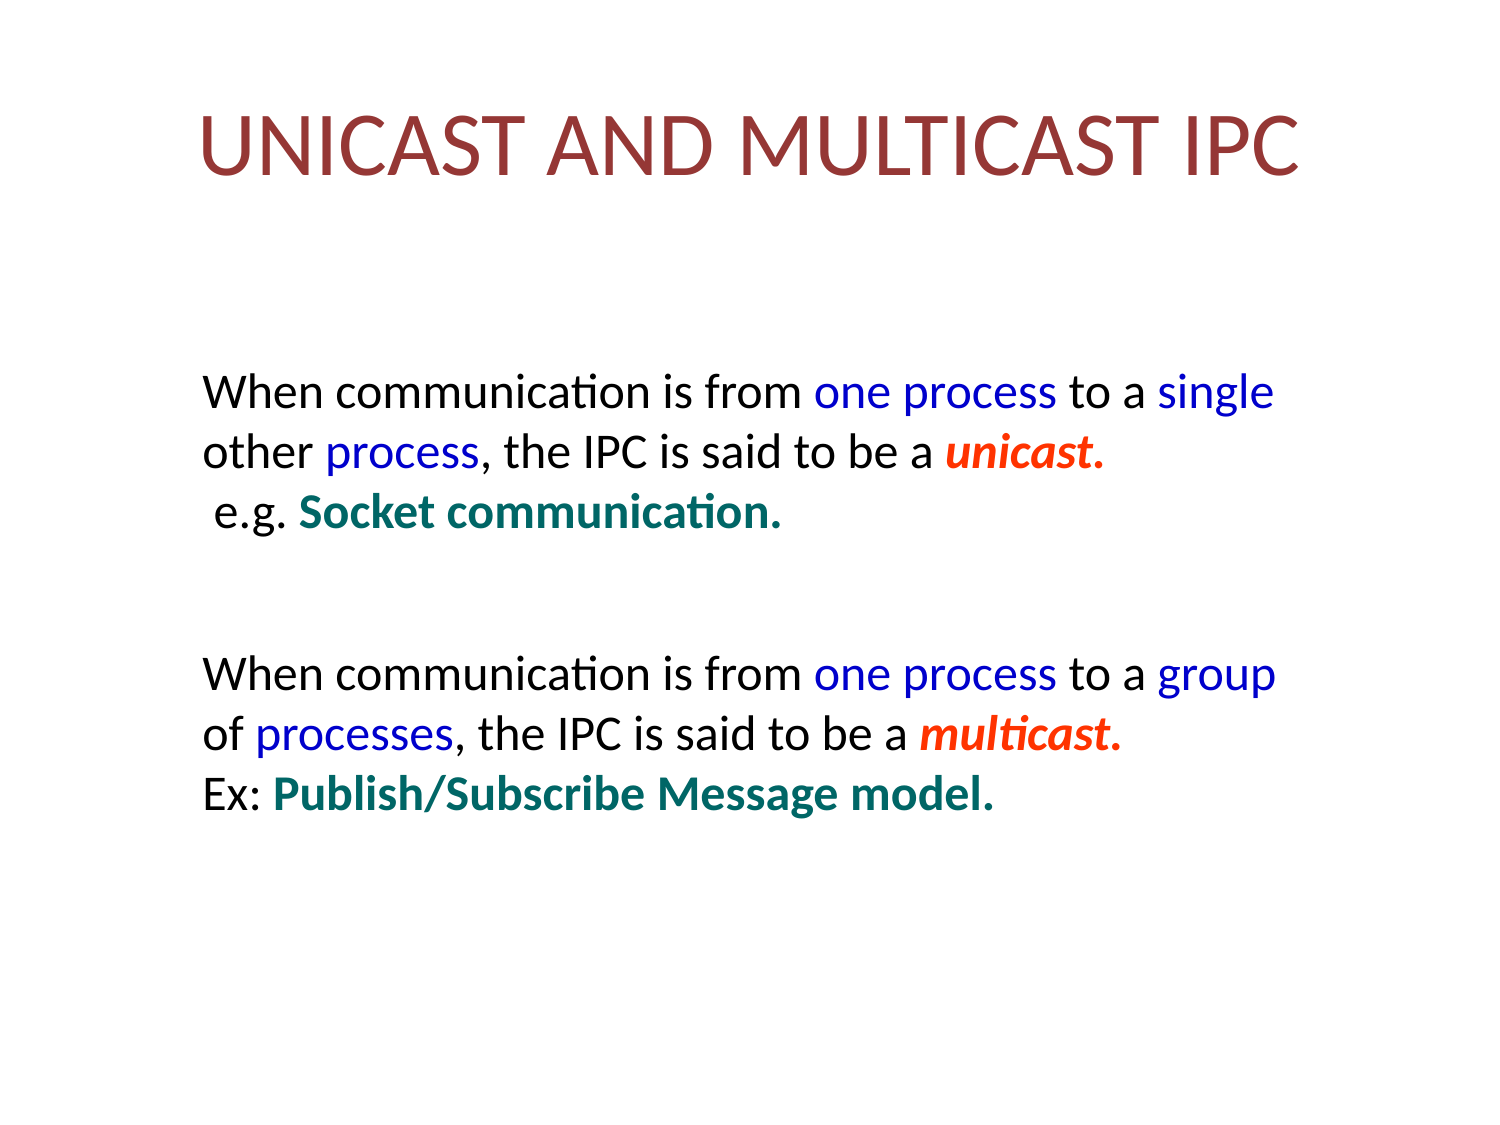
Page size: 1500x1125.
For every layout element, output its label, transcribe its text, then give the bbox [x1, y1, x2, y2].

title UNICAST AND MULTICAST IPC [75, 45, 1425, 233]
text_box When communication is from one process to a single other process, the IPC is said to be a unicast. e.g. Socket communication. [187, 351, 1360, 547]
text_box When communication is from one process to a group of processes, the IPC is said to be a multicast. Ex: Publish/Subscribe Message model. [187, 632, 1325, 828]
